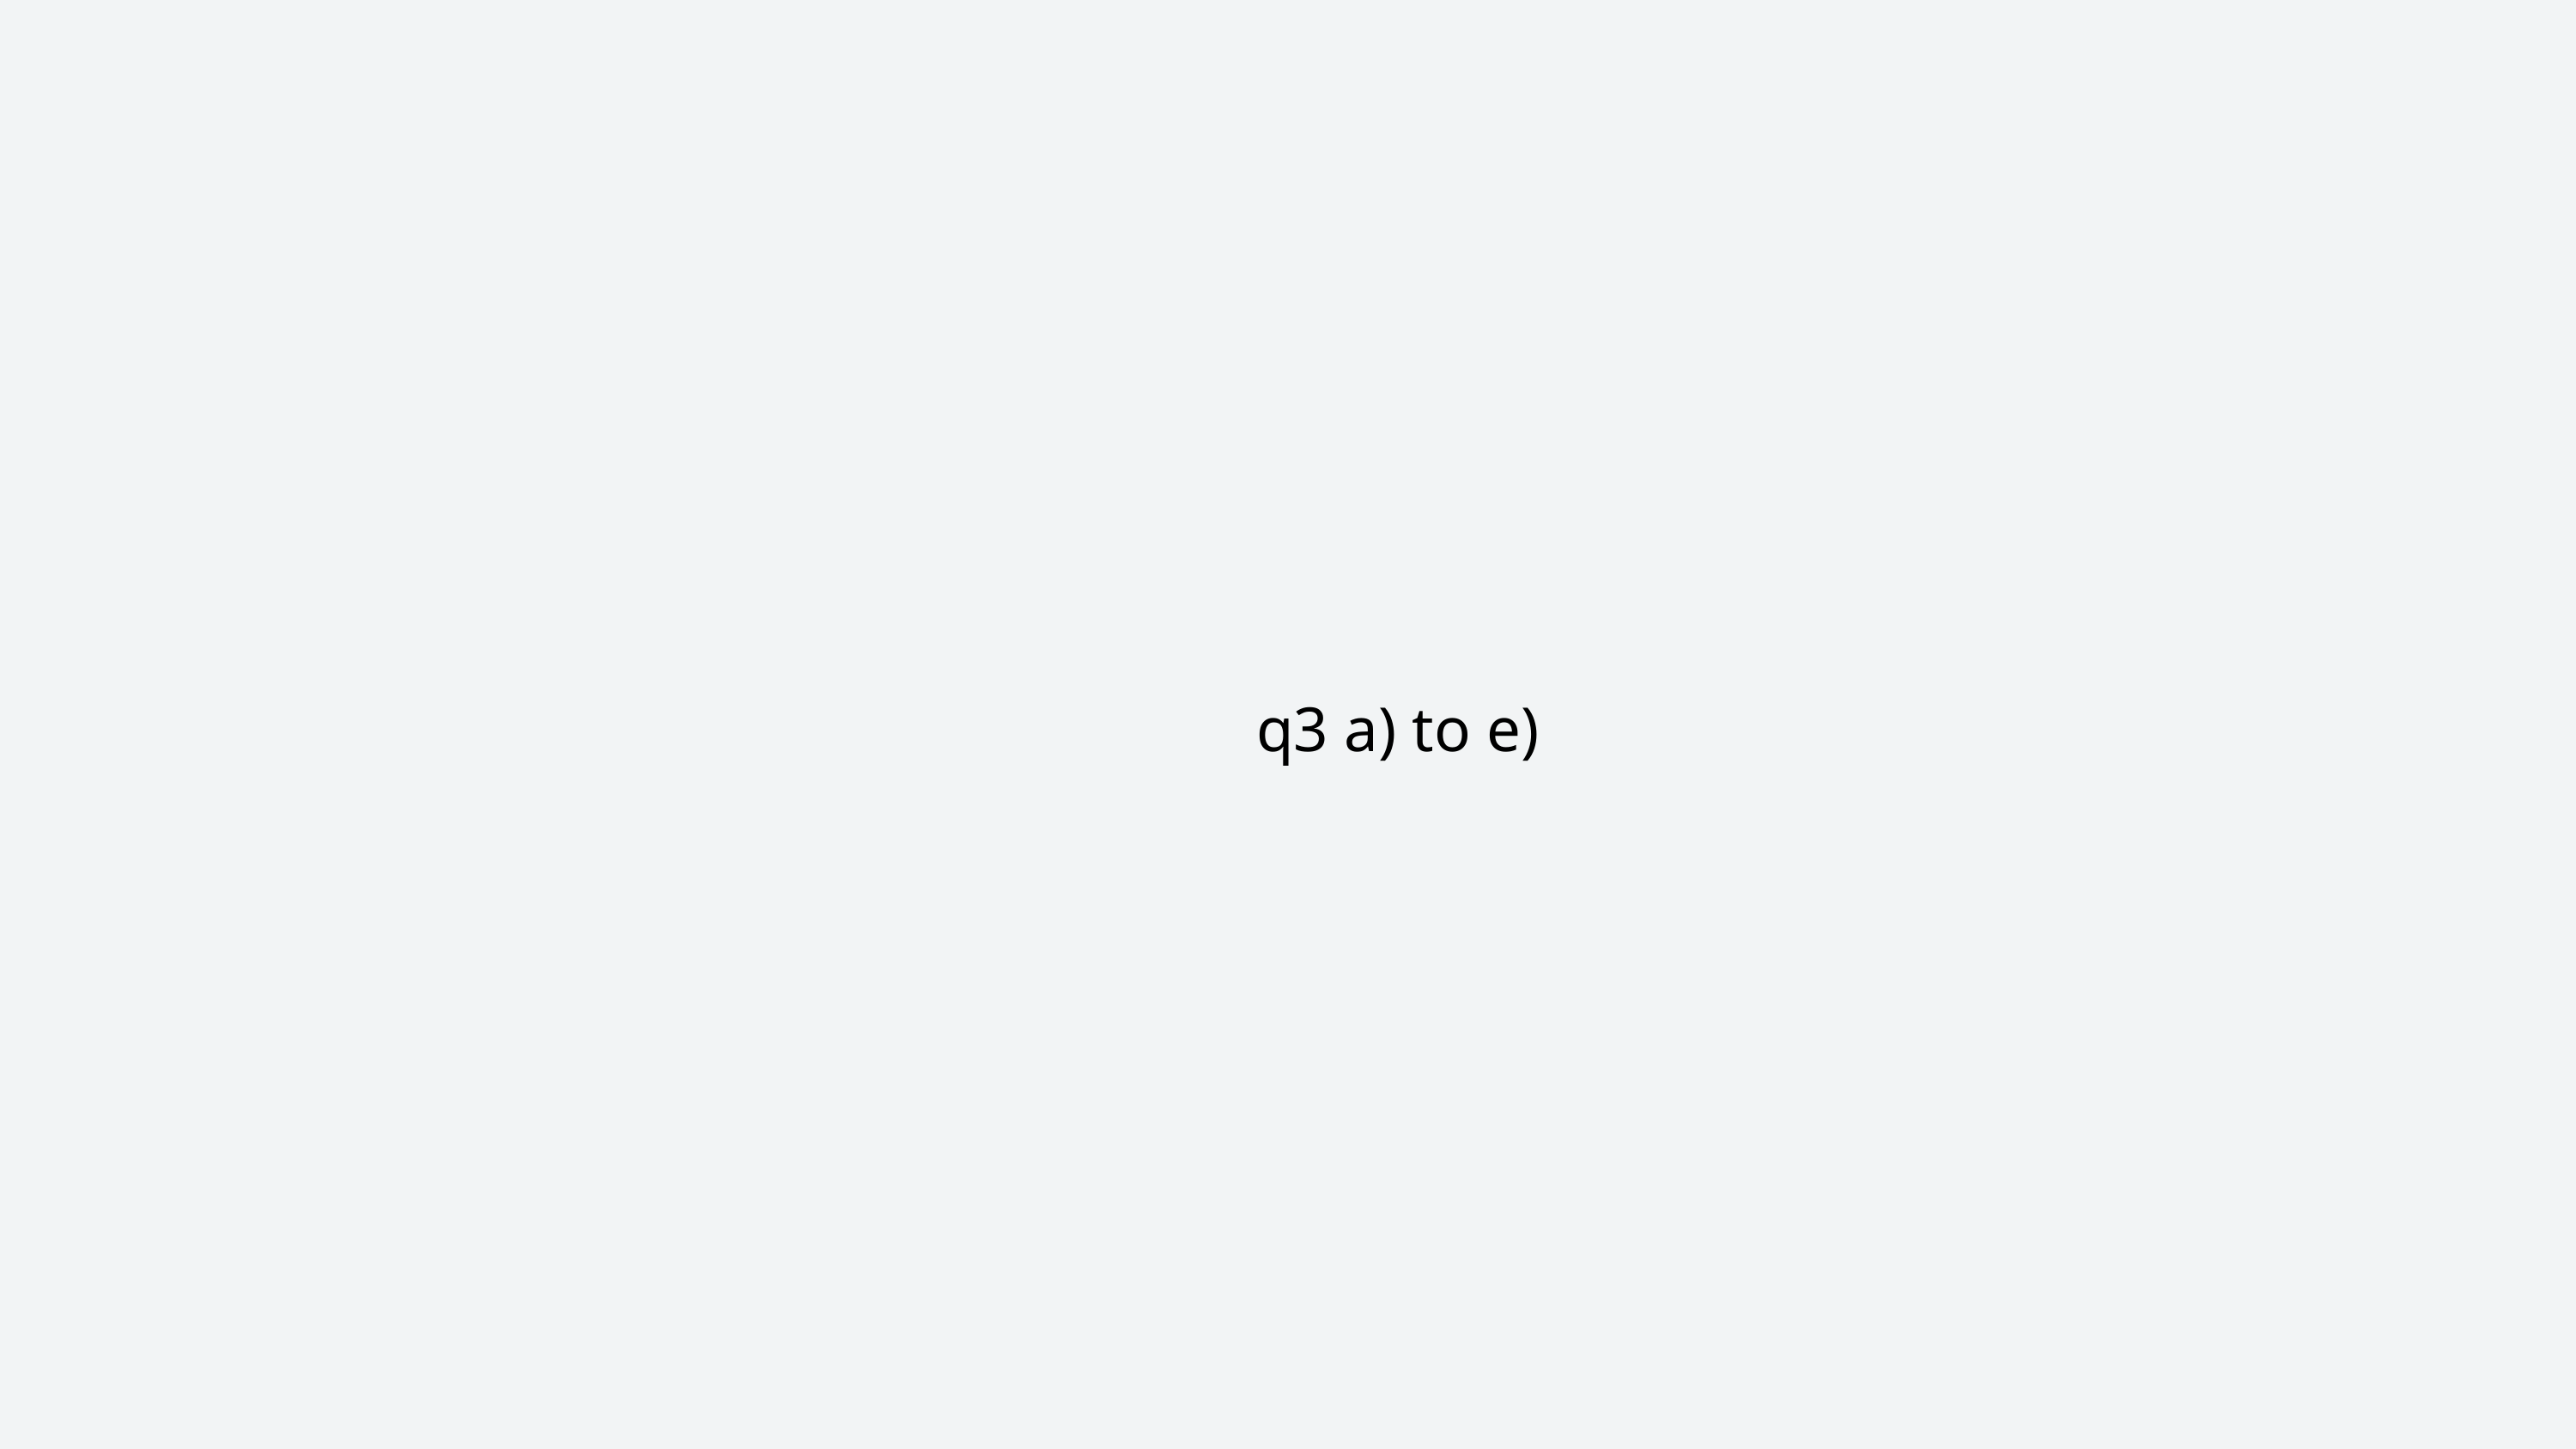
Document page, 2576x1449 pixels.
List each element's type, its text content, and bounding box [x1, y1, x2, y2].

text_box q3 a) to e) [1143, 678, 1653, 849]
